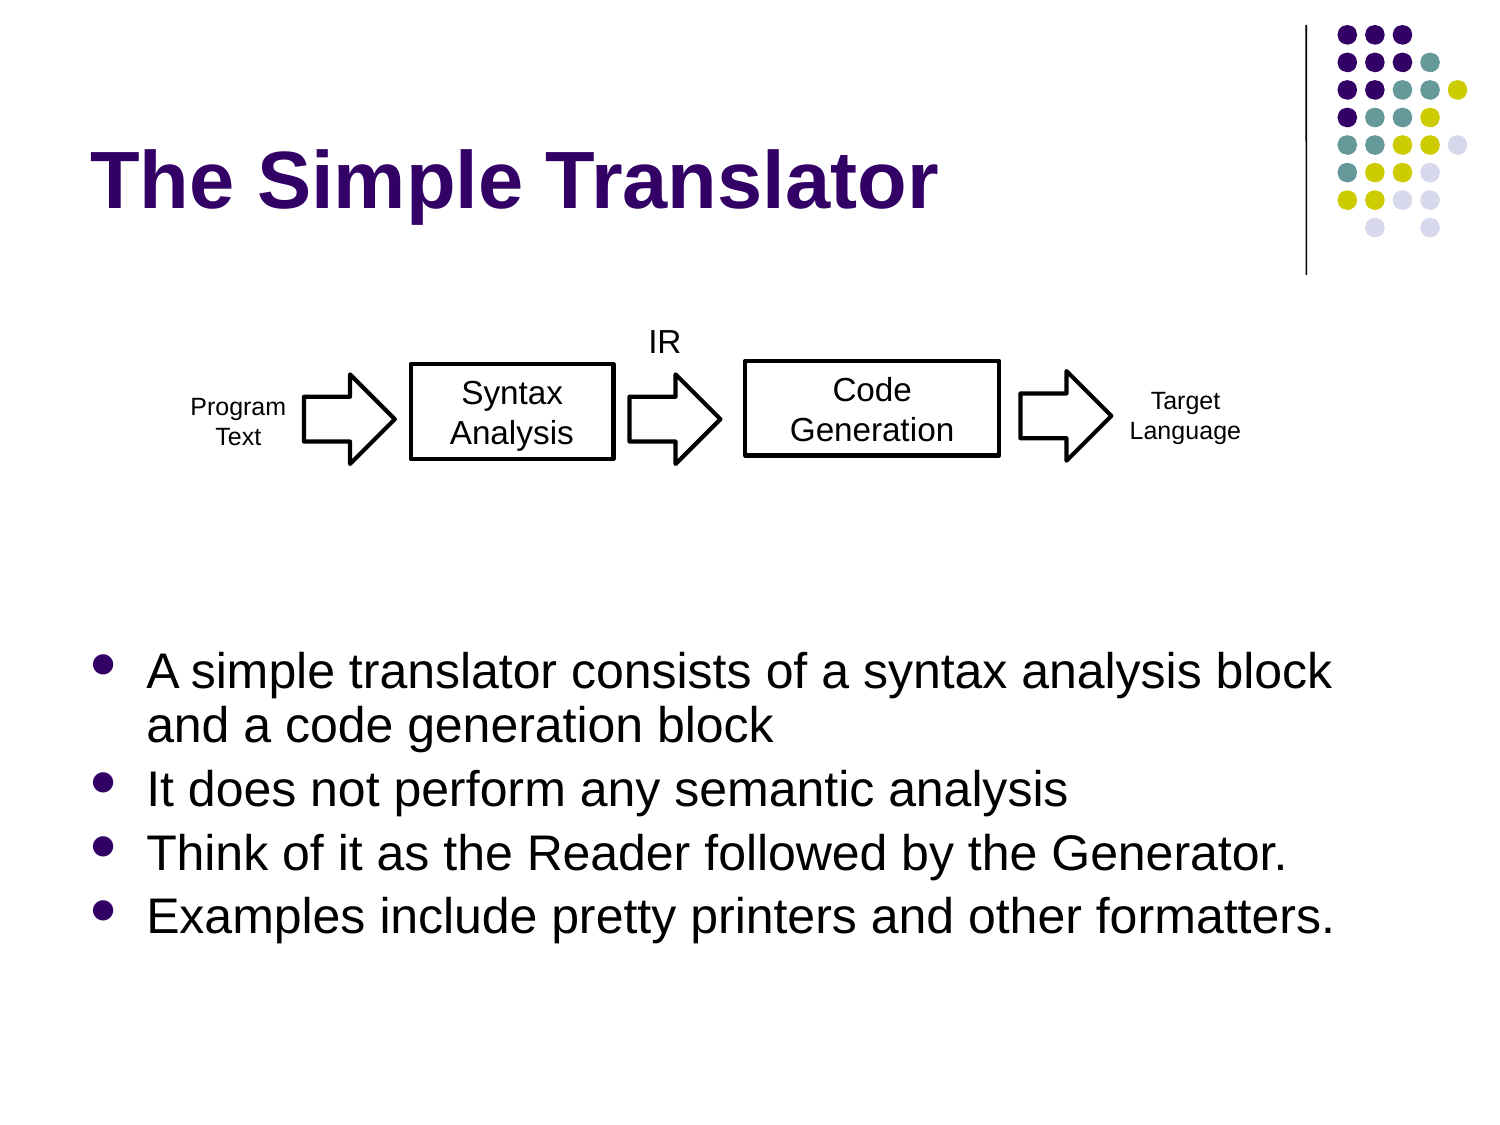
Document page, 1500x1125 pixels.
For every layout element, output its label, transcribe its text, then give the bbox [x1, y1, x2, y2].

title The Simple Translator [75, 20, 1313, 233]
text_box Program Text [175, 383, 302, 459]
text_box IR [633, 312, 697, 368]
text_box Code Generation [743, 359, 1001, 458]
list A simple translator consists of a syntax analysis block and a code generation block It does not perform any semantic analysis Think of it as the Reader followed by the Generator. Examples include pretty printers and other formatters. [75, 637, 1425, 988]
text_box [1018, 369, 1114, 463]
text_box Syntax Analysis [409, 362, 616, 461]
text_box Target Language [1114, 377, 1257, 452]
text_box [302, 372, 397, 466]
text_box [627, 372, 723, 466]
